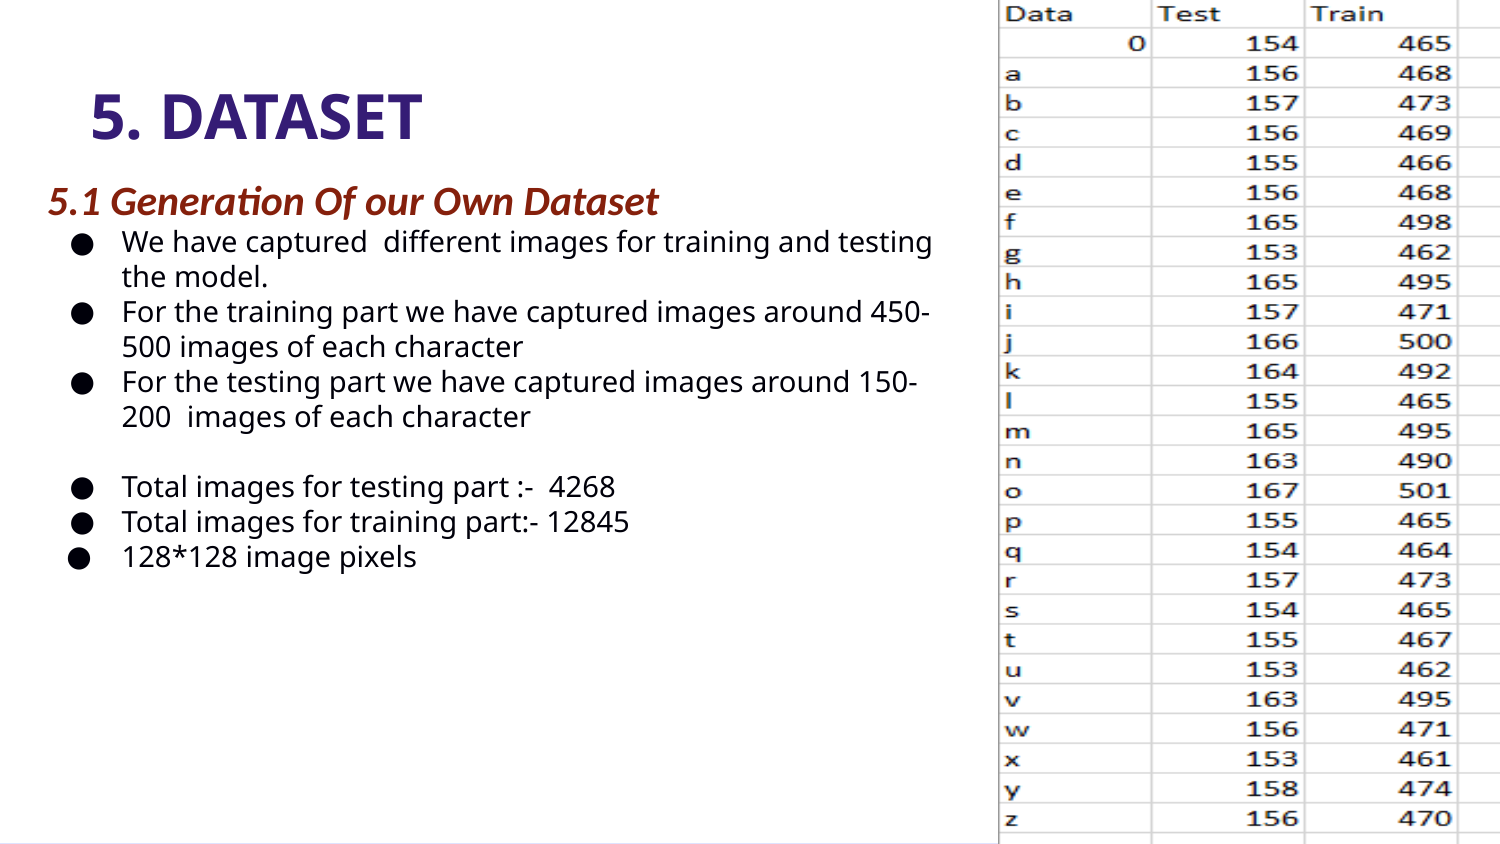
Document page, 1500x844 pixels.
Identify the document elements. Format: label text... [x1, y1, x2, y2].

list 5.1 Generation Of our Own Dataset We have captured different images for training and testing the model. For the training part we have captured images around 450-500 images of each character For the testing part we have captured images around 150-200 images of each character Total images for testing part :- 4268 Total images for training part:- 12845 128*128 image pixels [31, 158, 978, 813]
picture [998, 0, 1500, 844]
title 5. DATASET [75, 35, 918, 158]
